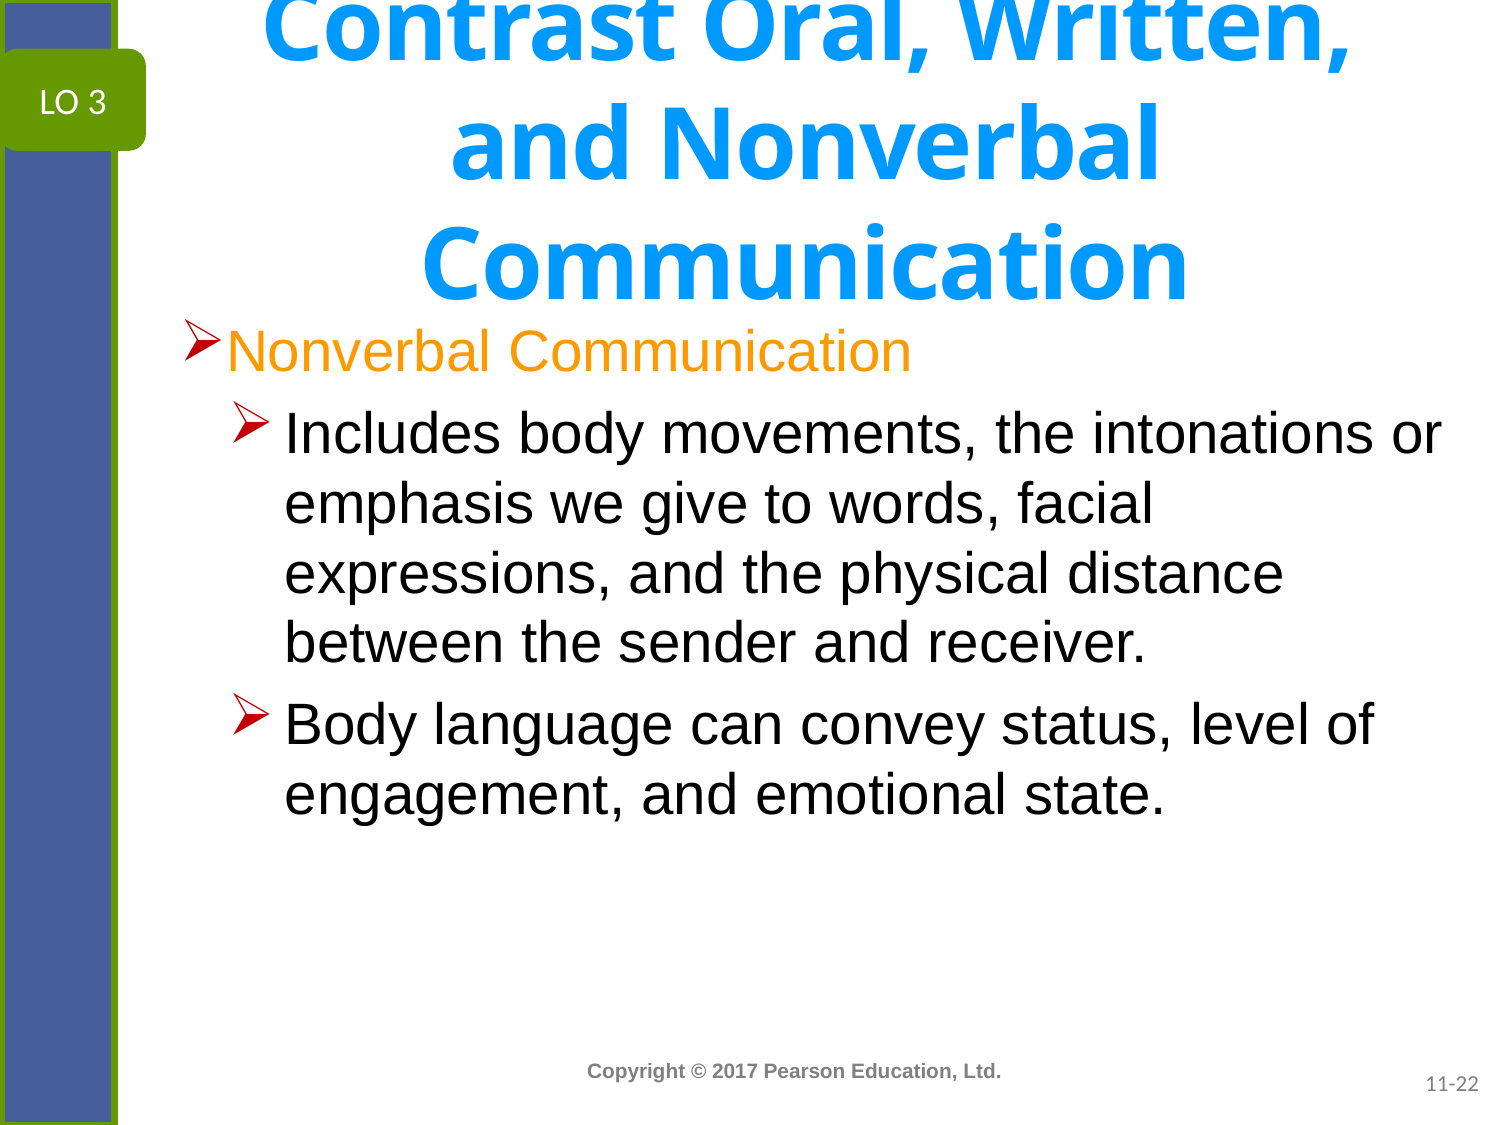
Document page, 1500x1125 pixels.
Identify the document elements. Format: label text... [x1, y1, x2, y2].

text_box LO 3 [0, 46, 149, 153]
title Contrast Oral, Written, and Nonverbal Communication [145, 21, 1467, 258]
slide_number 11-22 [1405, 1048, 1499, 1117]
list Nonverbal Communication Includes body movements, the intonations or emphasis we give to words, facial expressions, and the physical distance between the sender and receiver. Body language can convey status, level of engagement, and emotional state. [145, 305, 1463, 1050]
